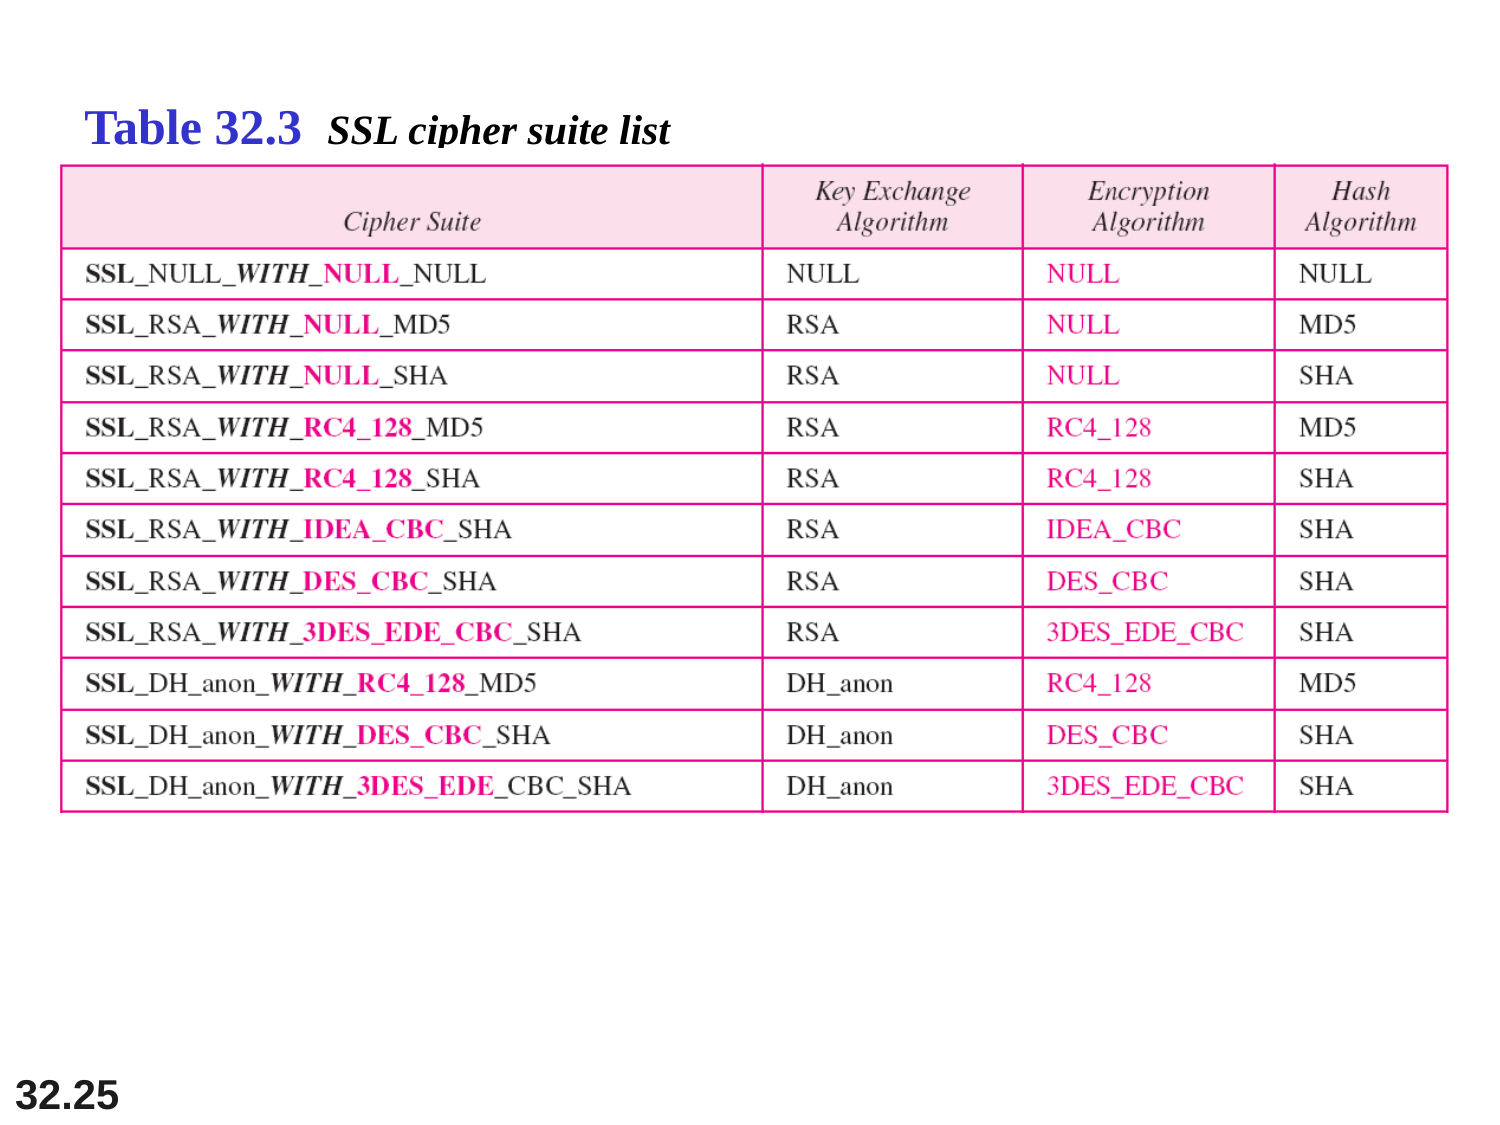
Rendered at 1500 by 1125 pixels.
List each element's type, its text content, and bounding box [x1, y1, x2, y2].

slide_number 32.25 [0, 1050, 313, 1125]
text_box Table 32.3 SSL cipher suite list [69, 87, 685, 148]
picture [46, 148, 1463, 813]
